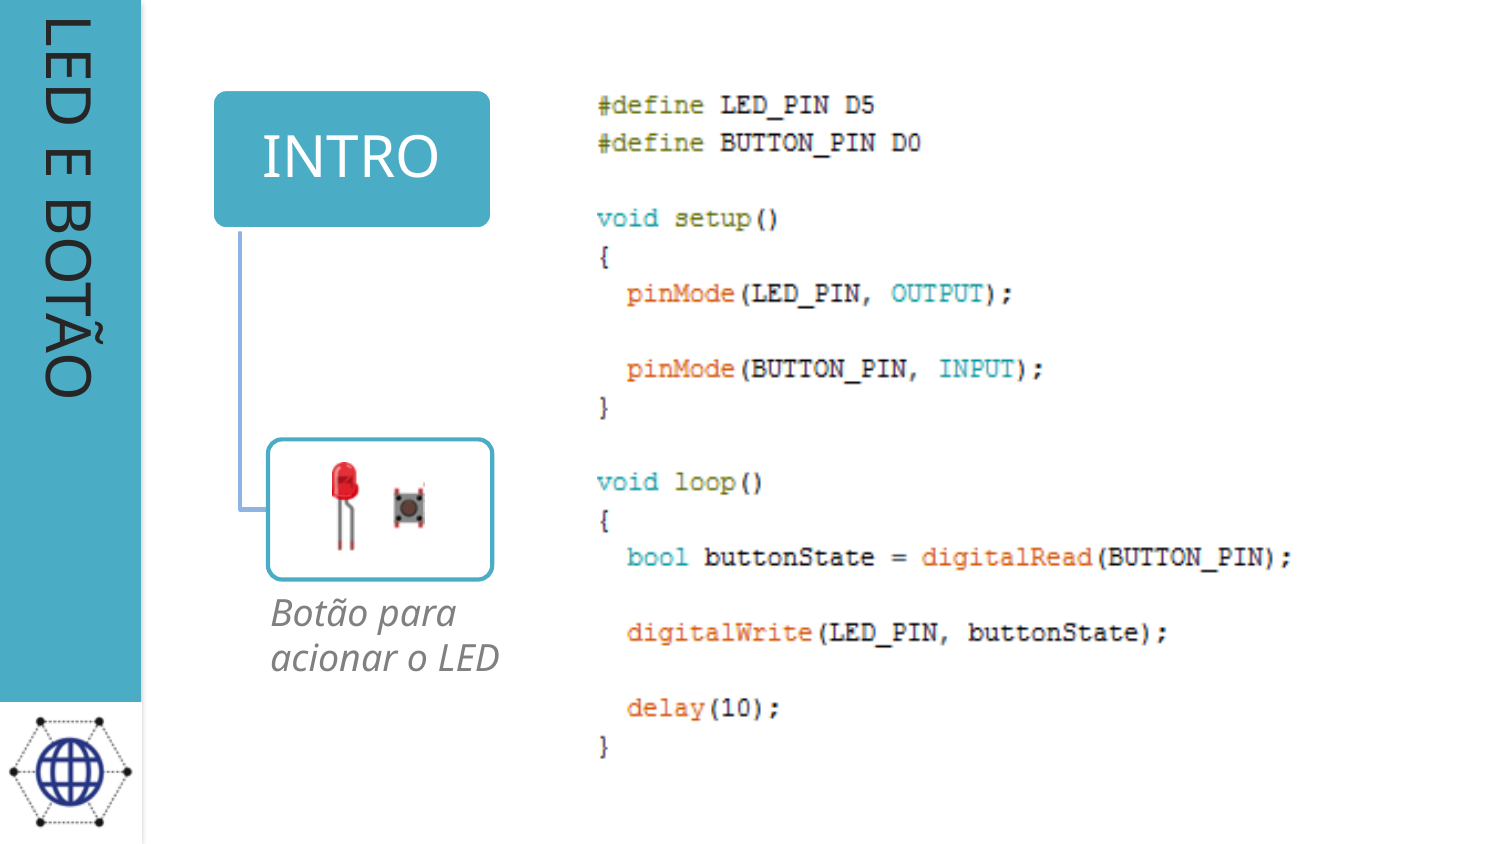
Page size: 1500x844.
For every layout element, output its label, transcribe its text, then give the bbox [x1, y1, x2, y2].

text_box LED E BOTÃO [26, 0, 116, 678]
text_box Botão para acionar o LED [255, 581, 515, 687]
text_box [238, 232, 265, 512]
picture [596, 83, 1306, 770]
picture [332, 462, 365, 557]
picture [392, 480, 425, 532]
picture [0, 702, 142, 844]
text_box [0, 0, 142, 702]
text_box INTRO [209, 86, 495, 232]
text_box [265, 437, 495, 581]
